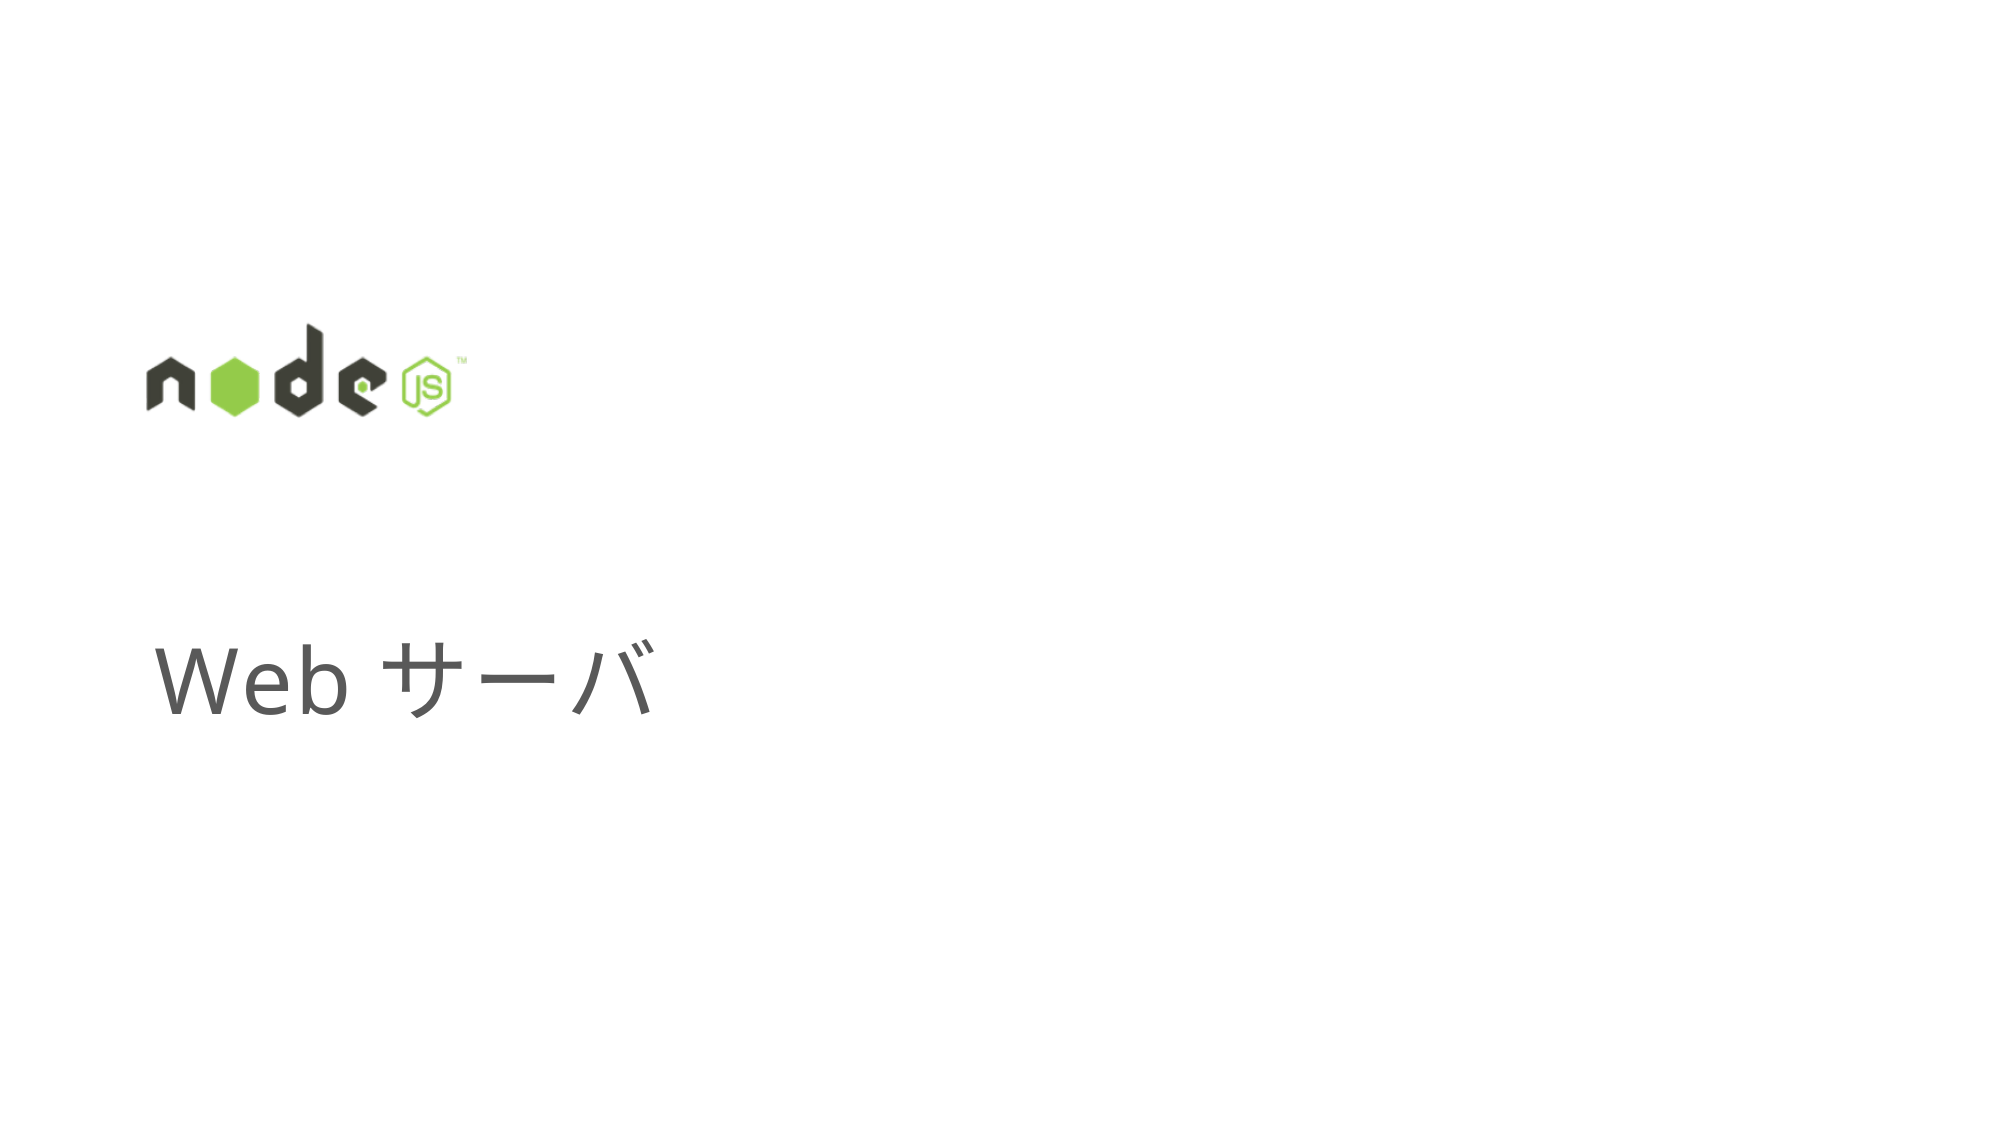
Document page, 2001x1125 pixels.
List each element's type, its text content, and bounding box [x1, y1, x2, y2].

title Webサーバ [136, 280, 1862, 749]
picture [137, 279, 471, 461]
